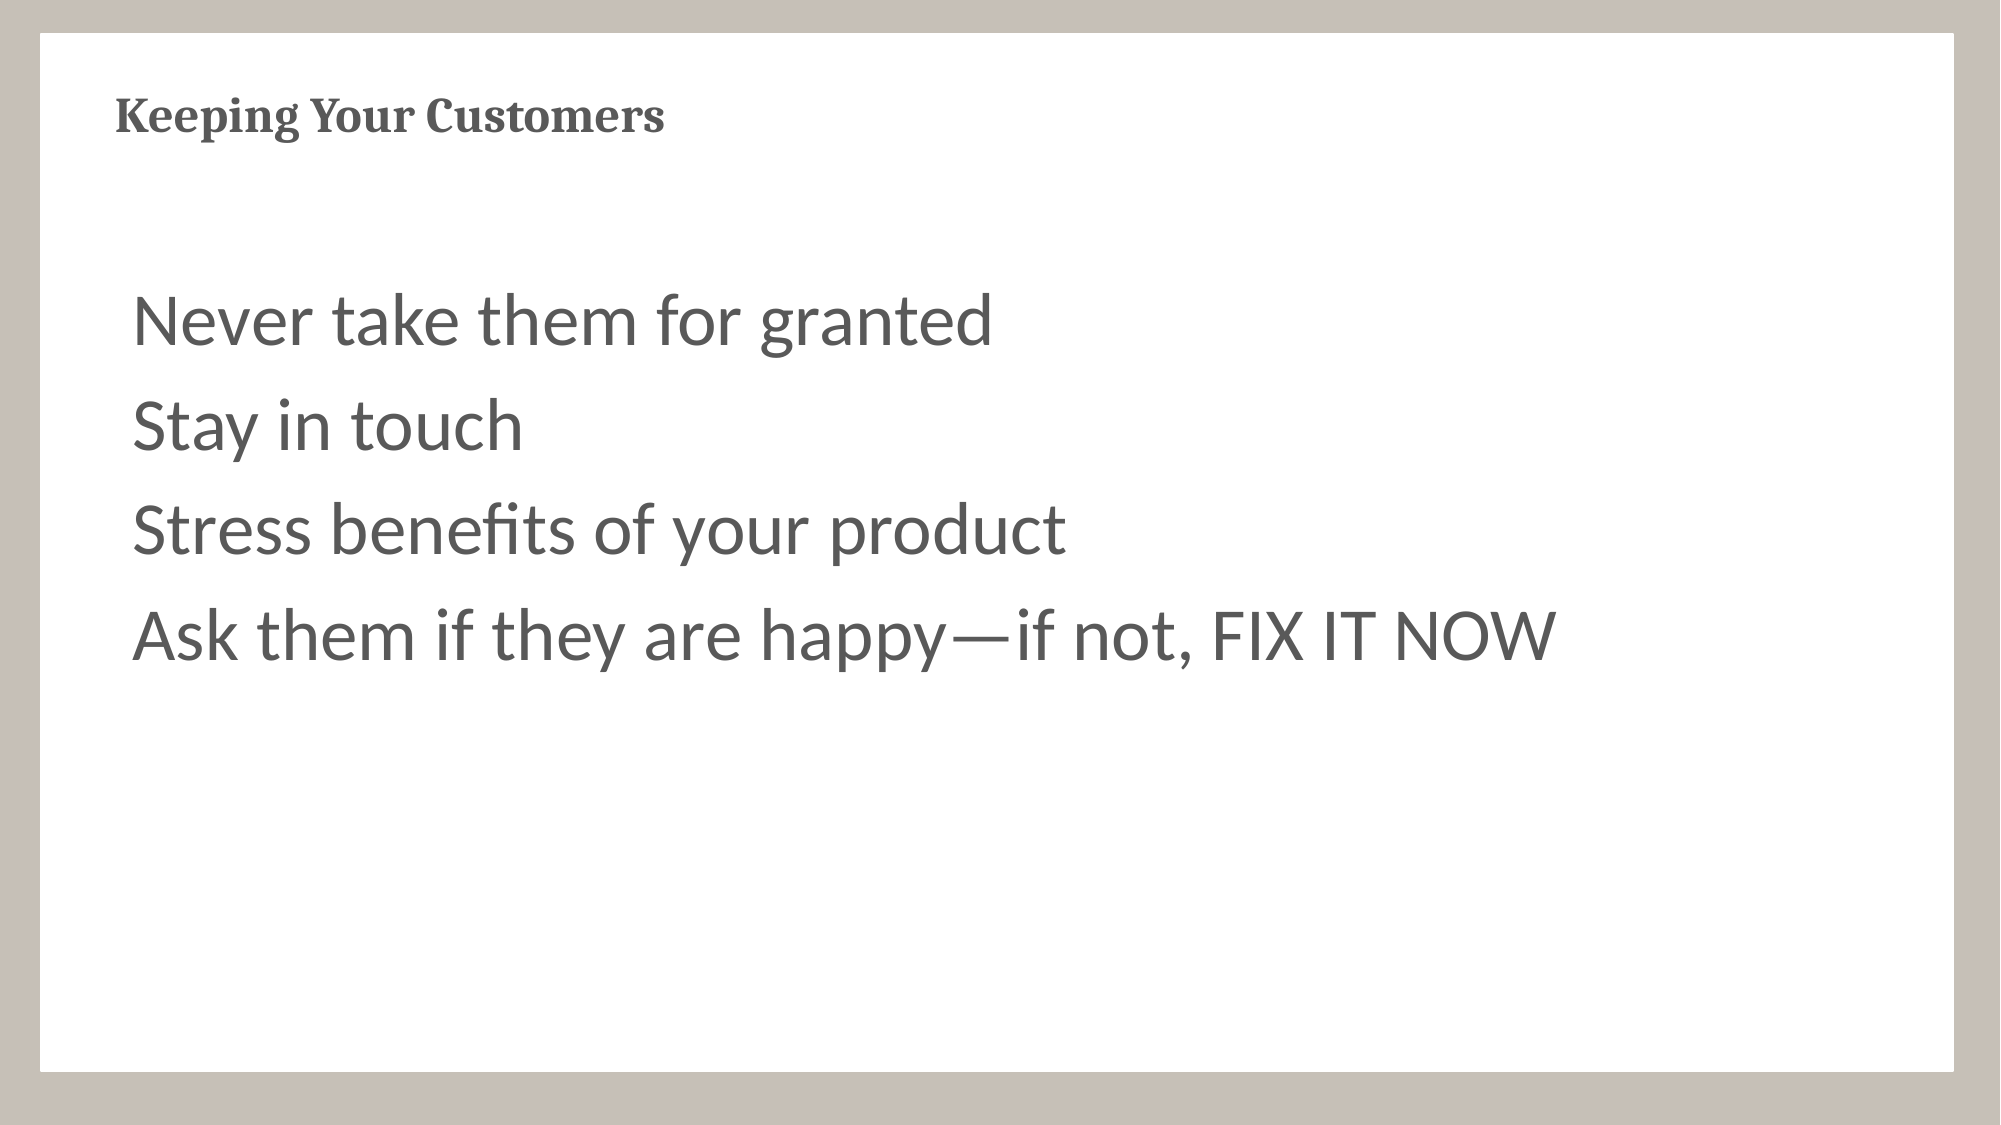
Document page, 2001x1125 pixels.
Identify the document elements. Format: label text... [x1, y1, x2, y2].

list Never take them for granted Stay in touch Stress benefits of your product Ask them if they are happy—if not, FIX IT NOW [116, 262, 1917, 1005]
text_box [41, 33, 1953, 1072]
title Keeping Your Customers [99, 75, 1900, 188]
